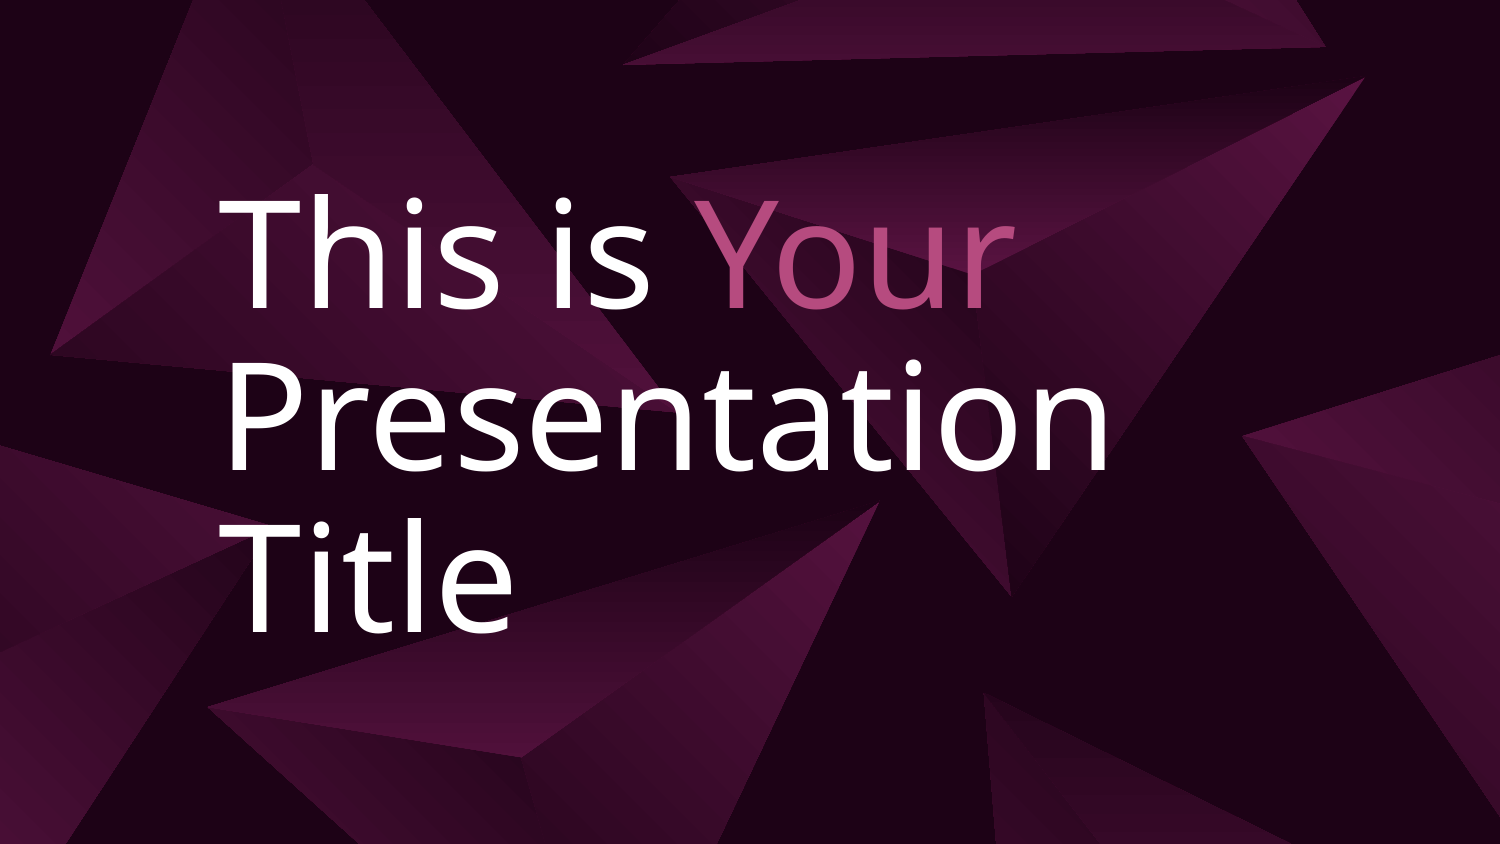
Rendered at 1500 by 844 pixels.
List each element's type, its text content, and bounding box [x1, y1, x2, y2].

title This is Your Presentation Title [218, 326, 1282, 517]
